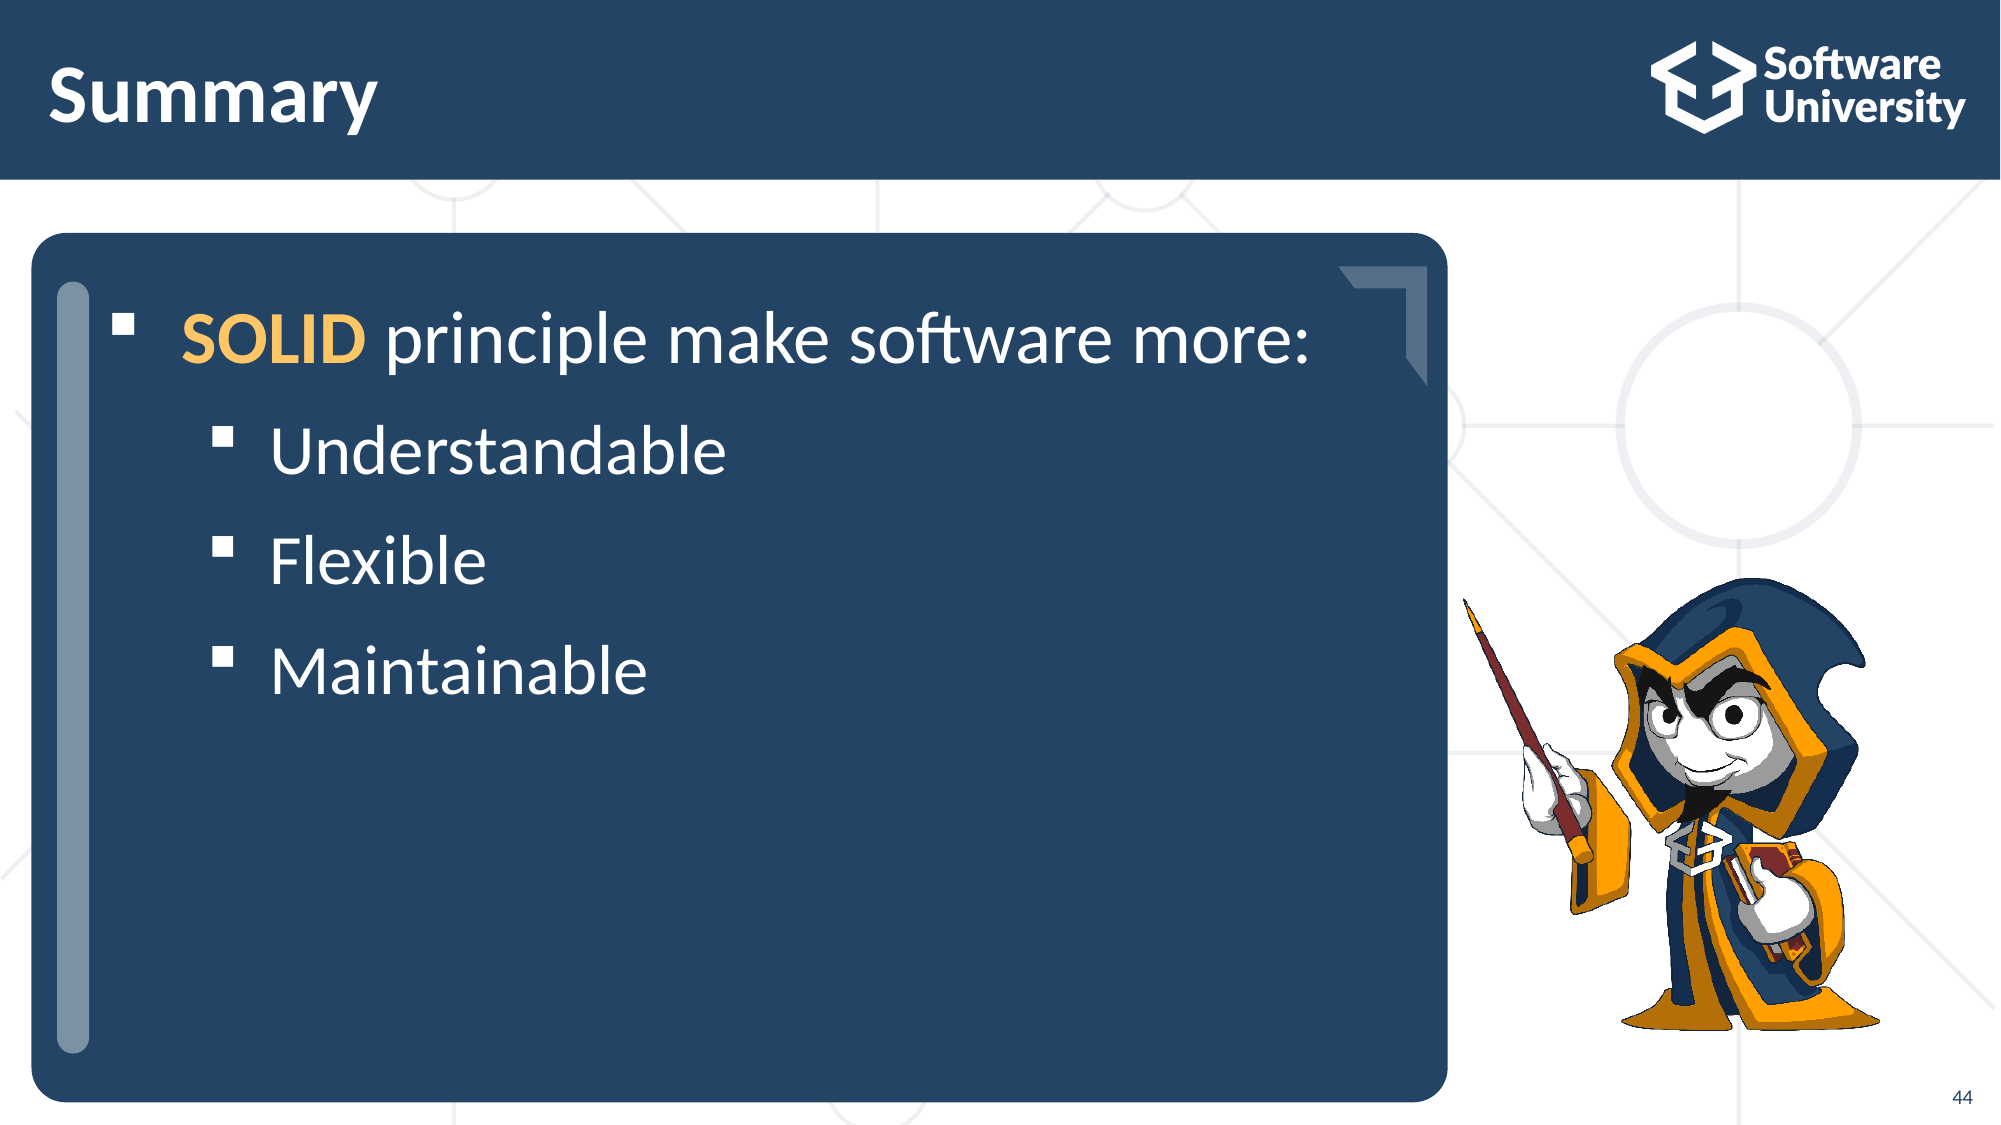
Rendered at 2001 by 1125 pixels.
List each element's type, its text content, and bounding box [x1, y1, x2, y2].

picture [1651, 41, 1966, 134]
slide_number 44 [1927, 1067, 1989, 1117]
text_box SOLID principle make software more: Understandable Flexible Maintainable [89, 282, 2000, 1125]
title Summary [31, 16, 1625, 162]
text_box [31, 232, 1448, 1103]
picture [1447, 537, 1921, 1050]
